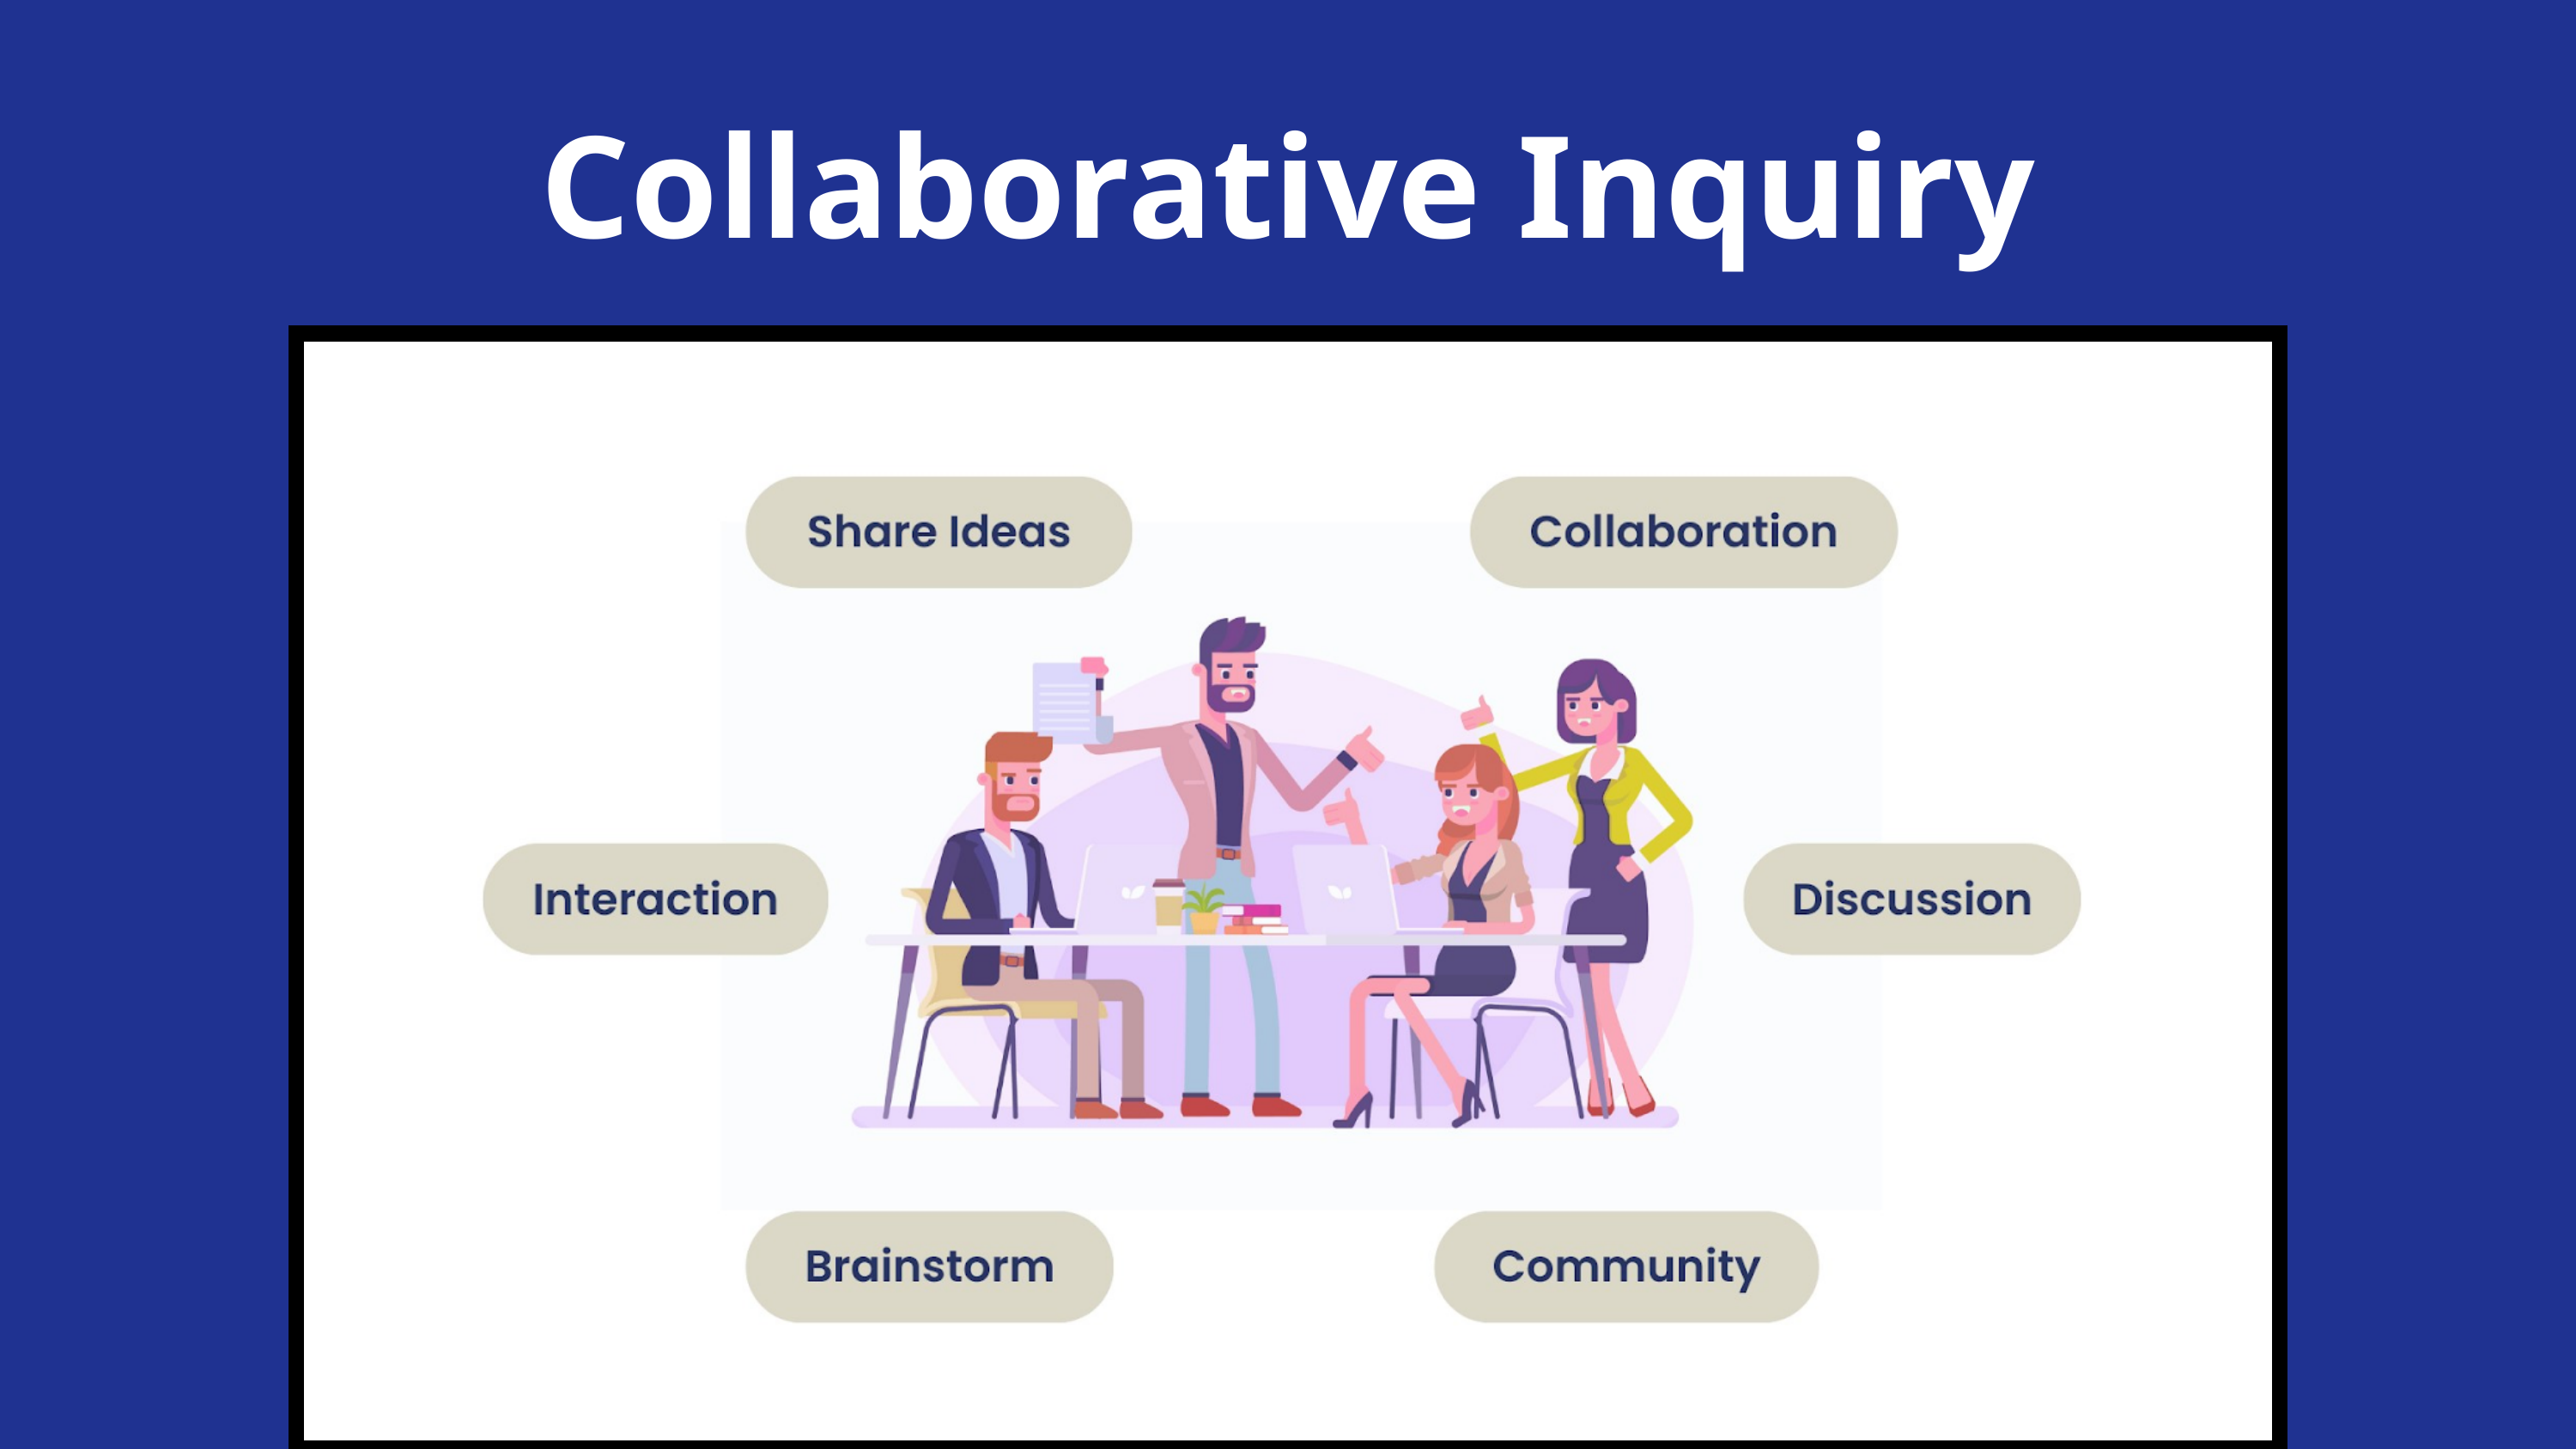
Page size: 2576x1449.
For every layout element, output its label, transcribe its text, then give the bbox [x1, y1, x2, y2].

text_box Collaborative Inquiry [424, 69, 2152, 267]
text_box [296, 333, 2281, 1449]
